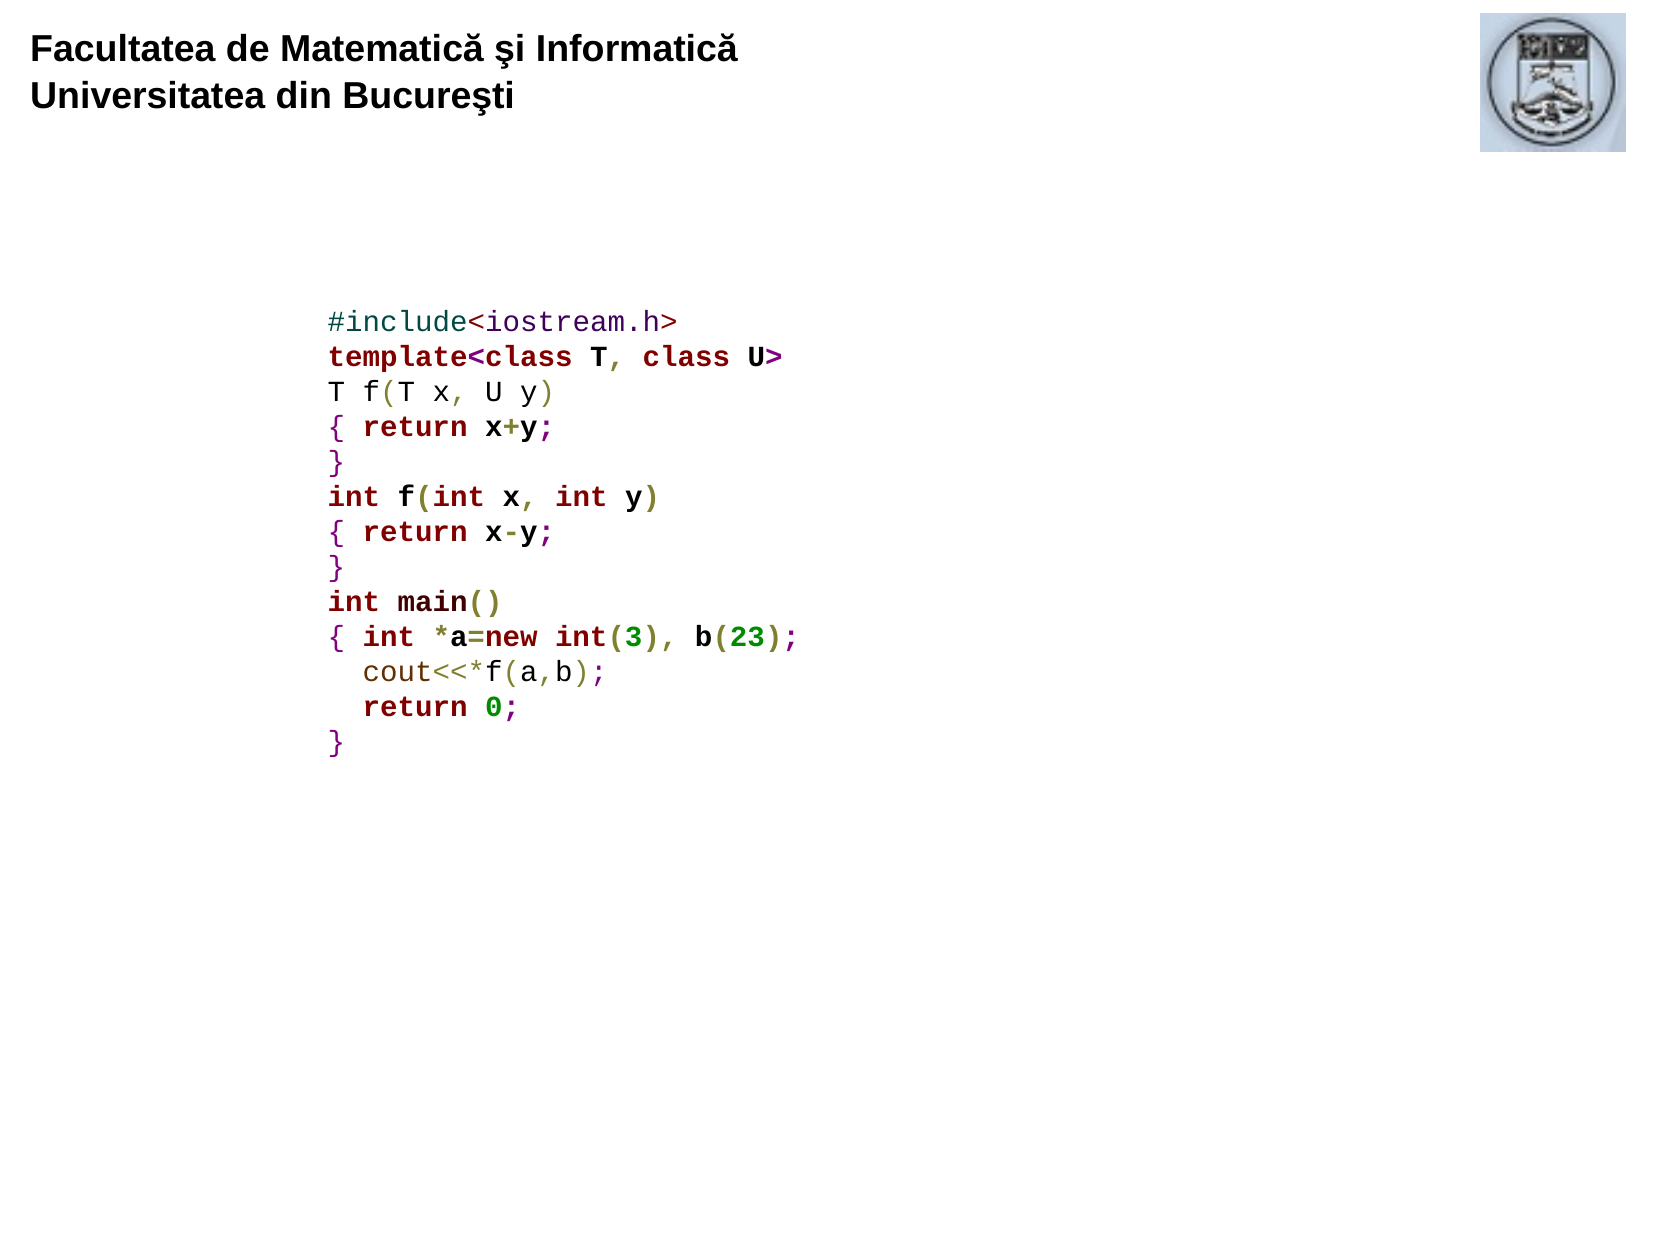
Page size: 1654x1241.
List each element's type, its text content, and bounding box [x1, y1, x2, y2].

text_box Facultatea de Matematică şi Informatică Universitatea din Bucureşti [13, 13, 841, 122]
text_box #include<iostream.h> template<class T, class U> T f(T x, U y) { return x+y; } int f(int x, int y) { return x-y; } int main() { int *a=new int(3), b(23); cout<<*f(a,b); return 0; } [312, 294, 1140, 800]
picture [1480, 13, 1626, 152]
